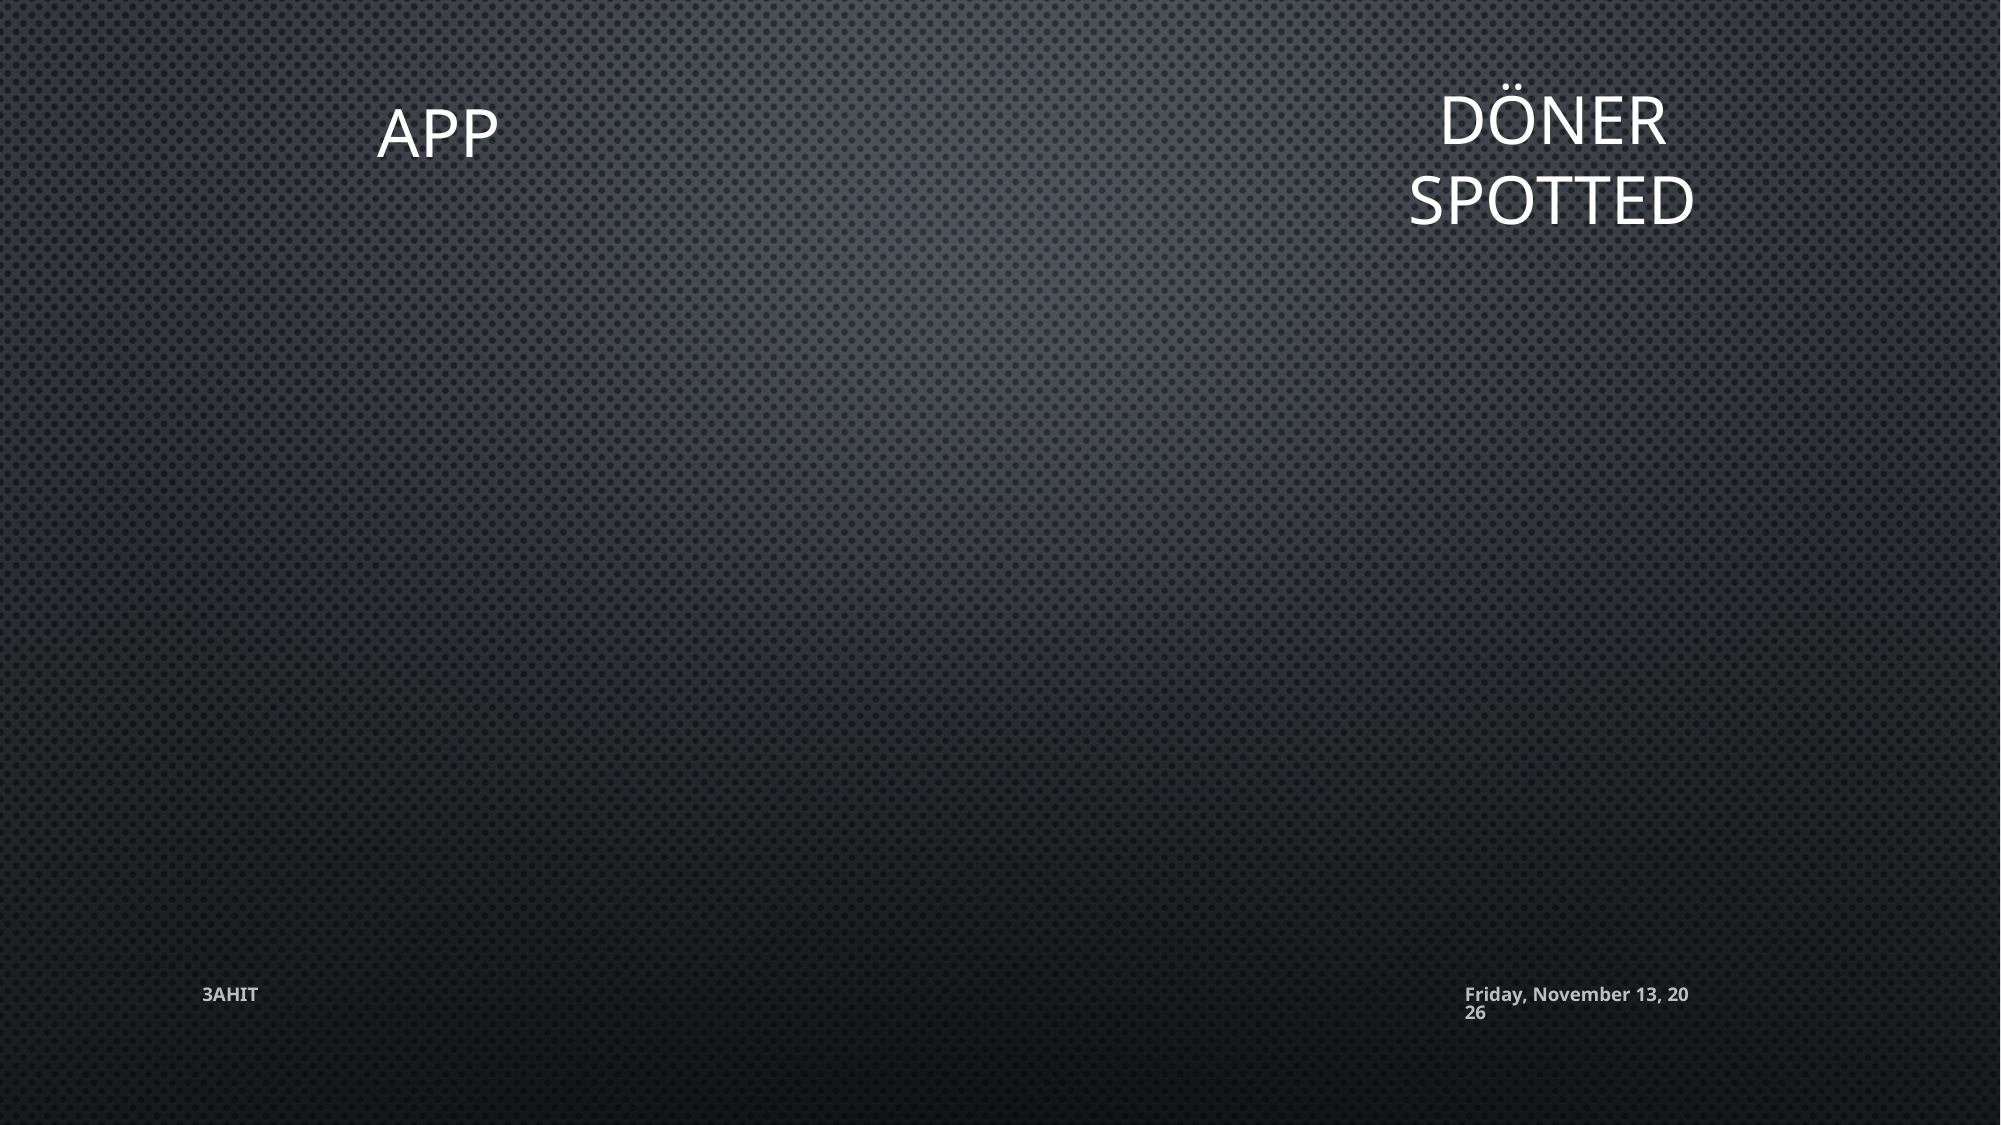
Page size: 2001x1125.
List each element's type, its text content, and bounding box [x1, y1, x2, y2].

text_box Döner SPotted [1301, 64, 1806, 251]
title APP [187, 37, 692, 224]
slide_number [1449, 965, 1713, 1025]
footer 3AHIT [187, 965, 1425, 1025]
